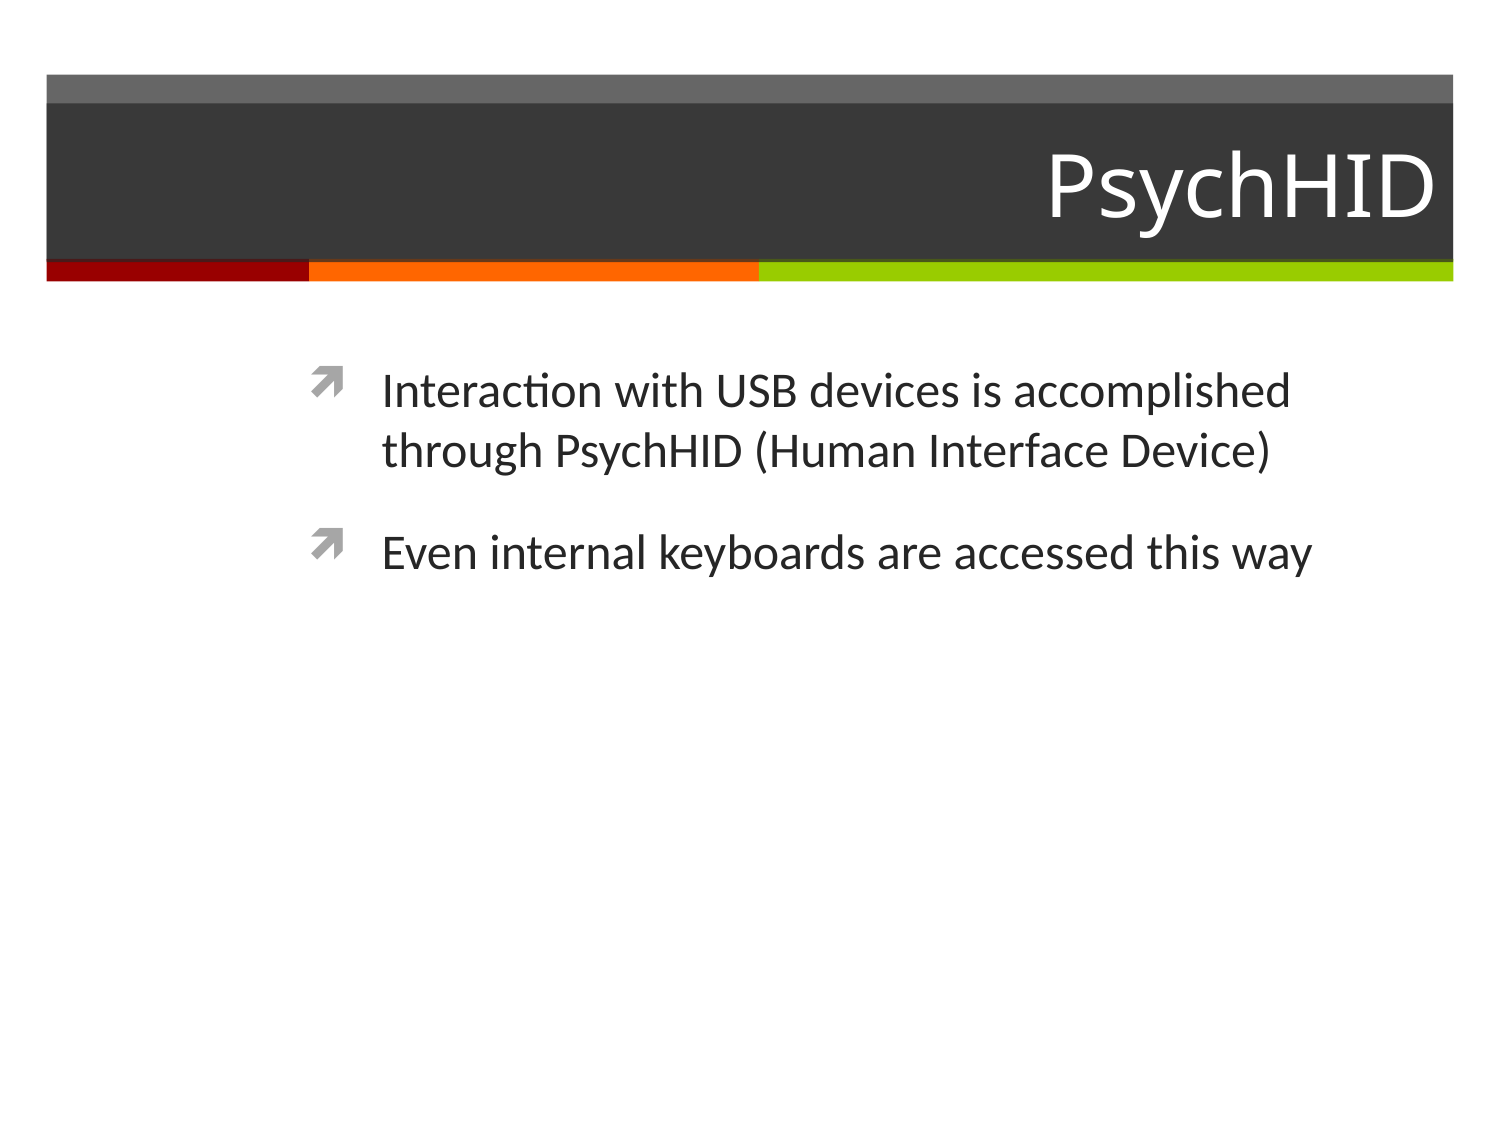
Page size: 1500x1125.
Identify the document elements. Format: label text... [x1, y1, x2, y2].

list Interaction with USB devices is accomplished through PsychHID (Human Interface Device) Even internal keyboards are accessed this way [292, 350, 1454, 1005]
title PsychHID [46, 103, 1454, 263]
